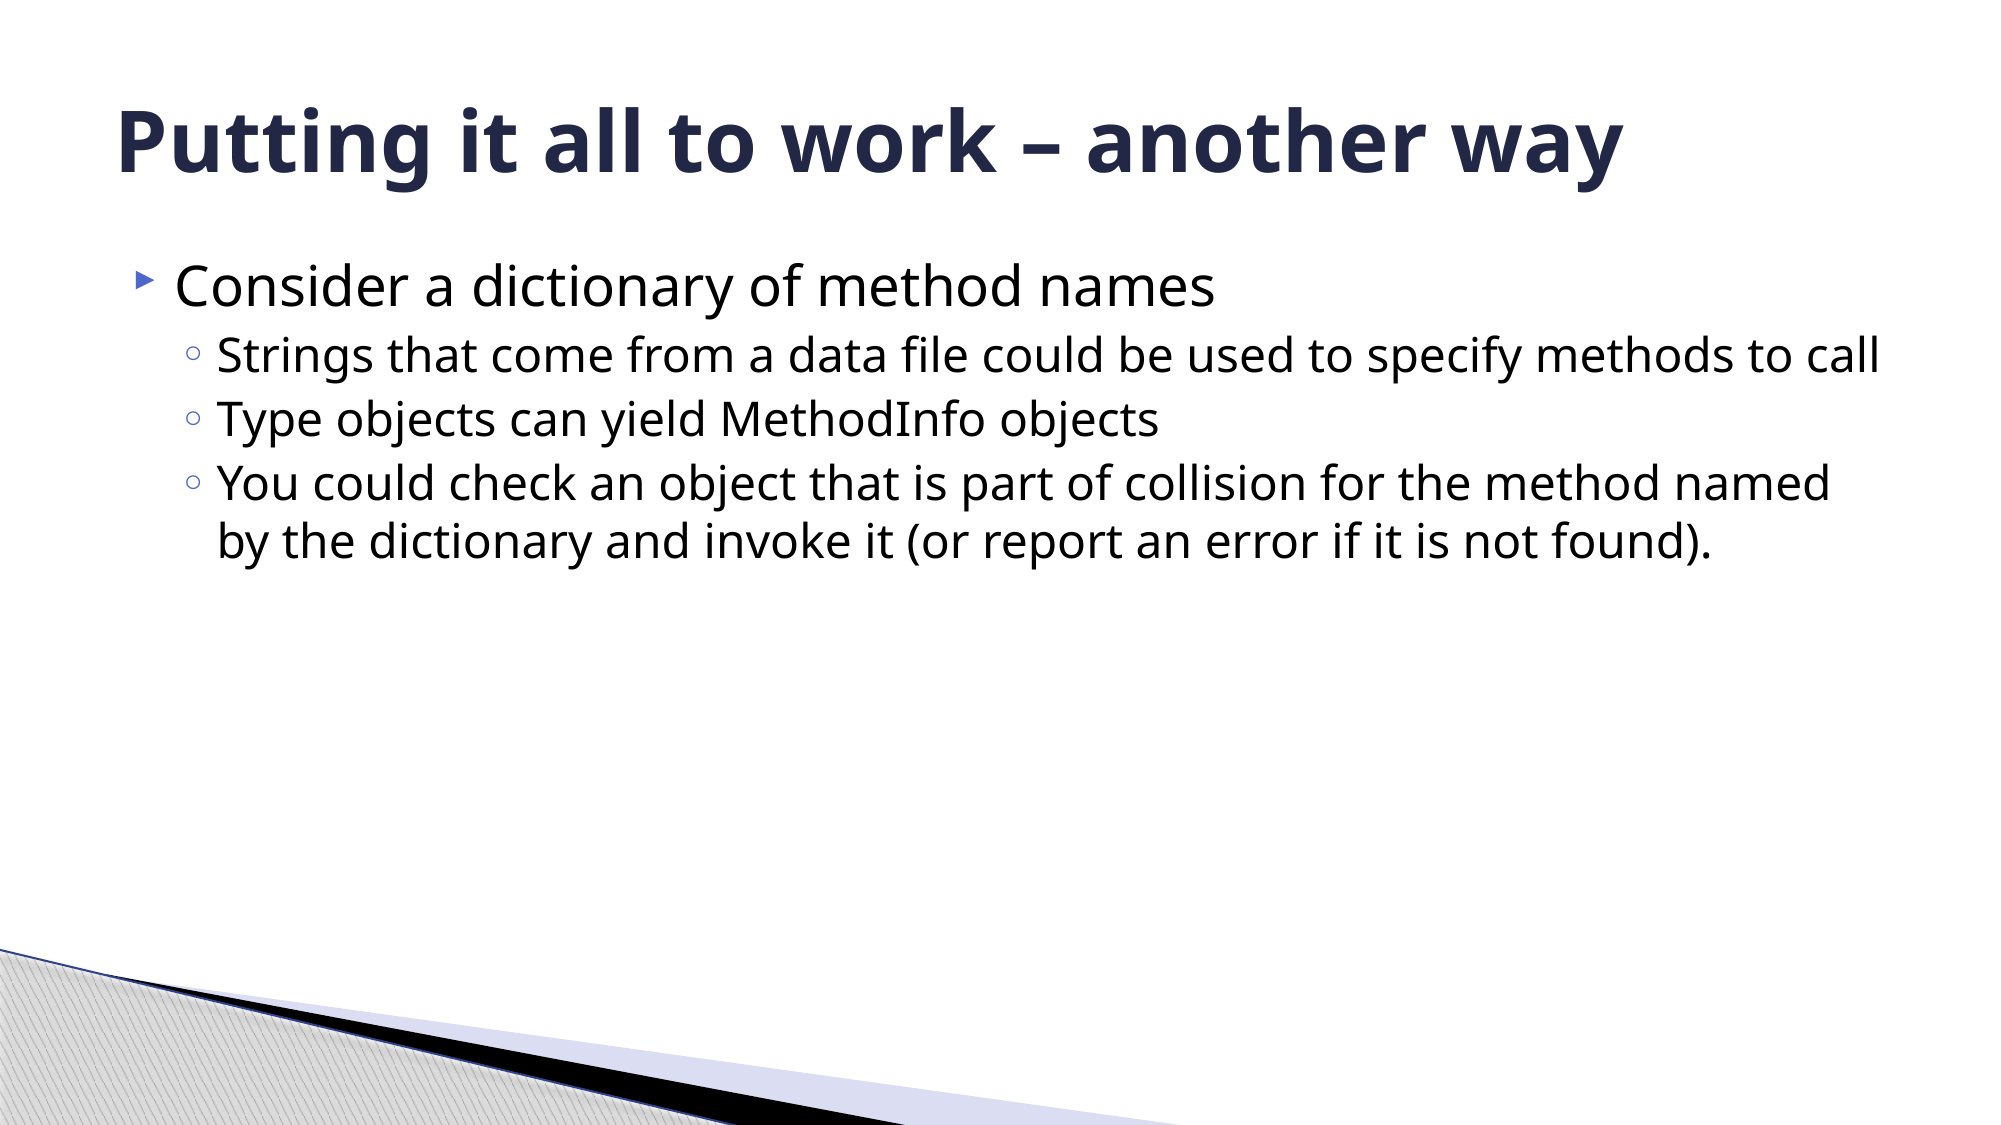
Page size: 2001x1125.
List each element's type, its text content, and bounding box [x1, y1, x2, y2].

title Putting it all to work – another way [99, 45, 1900, 233]
list Consider a dictionary of method names Strings that come from a data file could be used to specify methods to call Type objects can yield MethodInfo objects You could check an object that is part of collision for the method named by the dictionary and invoke it (or report an error if it is not found). [99, 243, 1900, 986]
